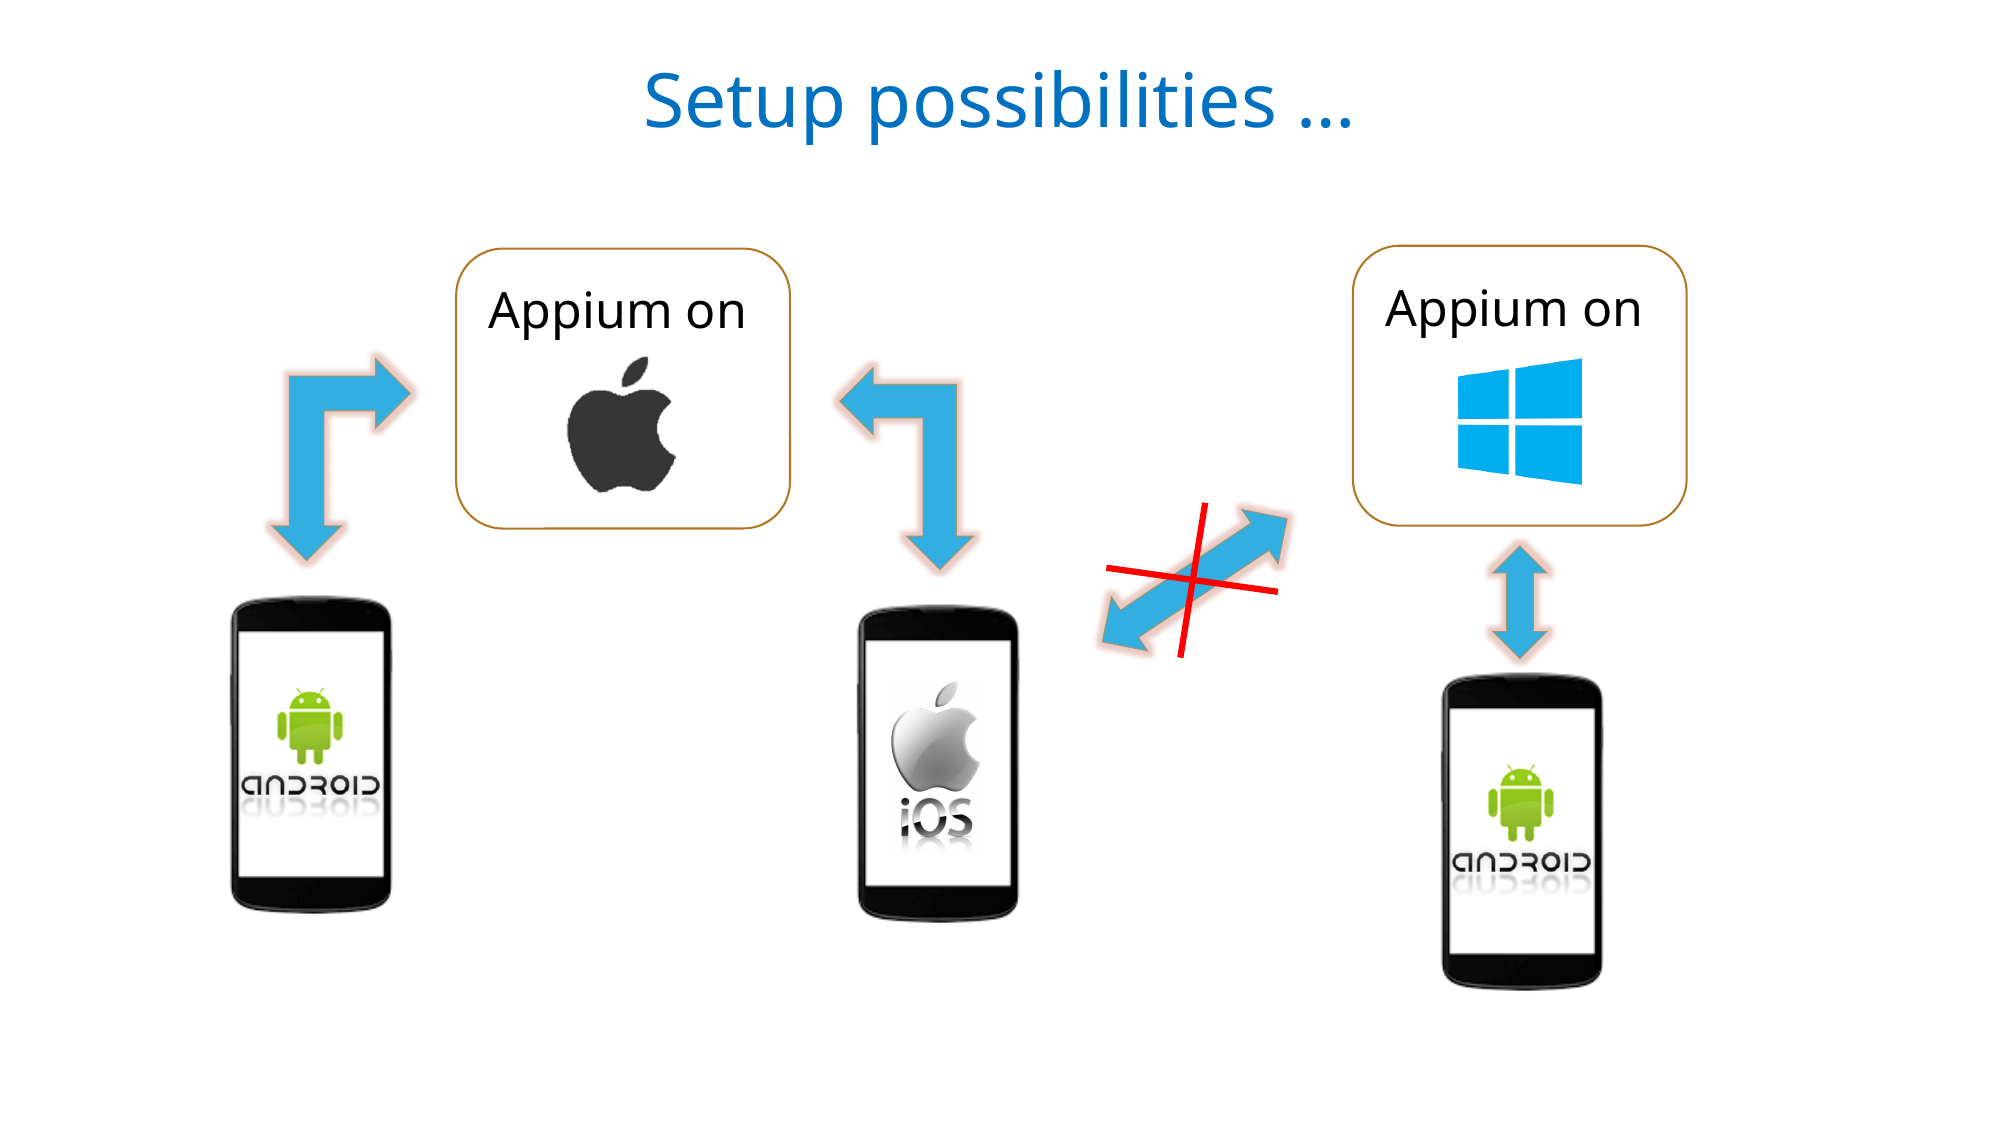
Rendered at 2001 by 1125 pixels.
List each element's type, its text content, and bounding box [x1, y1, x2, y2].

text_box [834, 367, 1038, 940]
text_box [189, 358, 429, 931]
text_box Setup possibilities … [628, 45, 1372, 150]
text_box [1083, 502, 1306, 658]
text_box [456, 248, 790, 529]
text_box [1400, 546, 1640, 1008]
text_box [1352, 245, 1687, 526]
